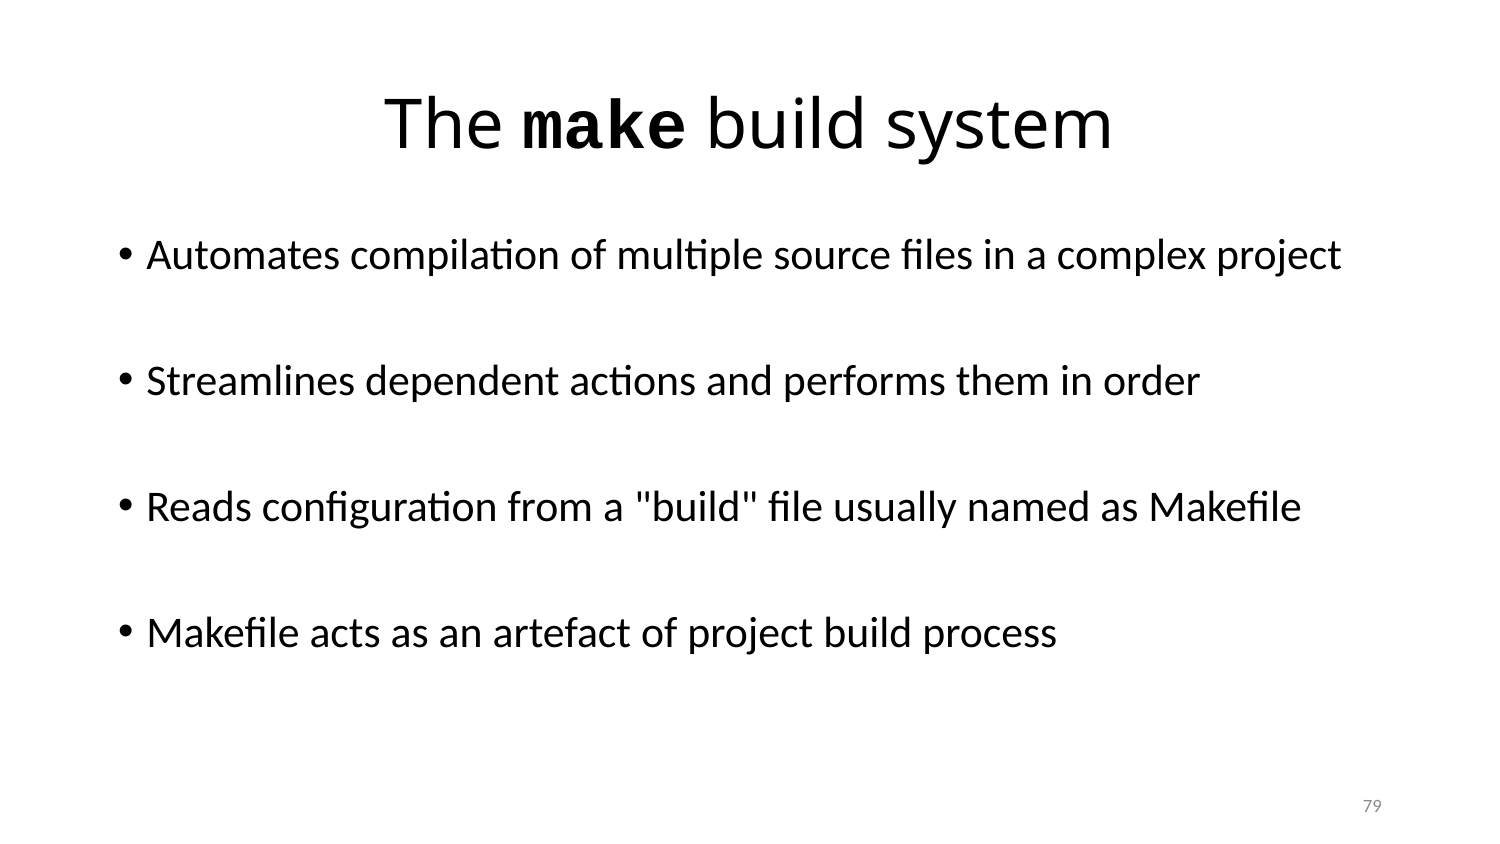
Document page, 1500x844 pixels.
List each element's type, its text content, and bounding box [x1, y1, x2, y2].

slide_number 79 [1059, 782, 1397, 827]
list Automates compilation of multiple source files in a complex project Streamlines dependent actions and performs them in order Reads configuration from a "build" file usually named as Makefile Makefile acts as an artefact of project build process [103, 224, 1397, 760]
title The make build system [103, 44, 1397, 208]
